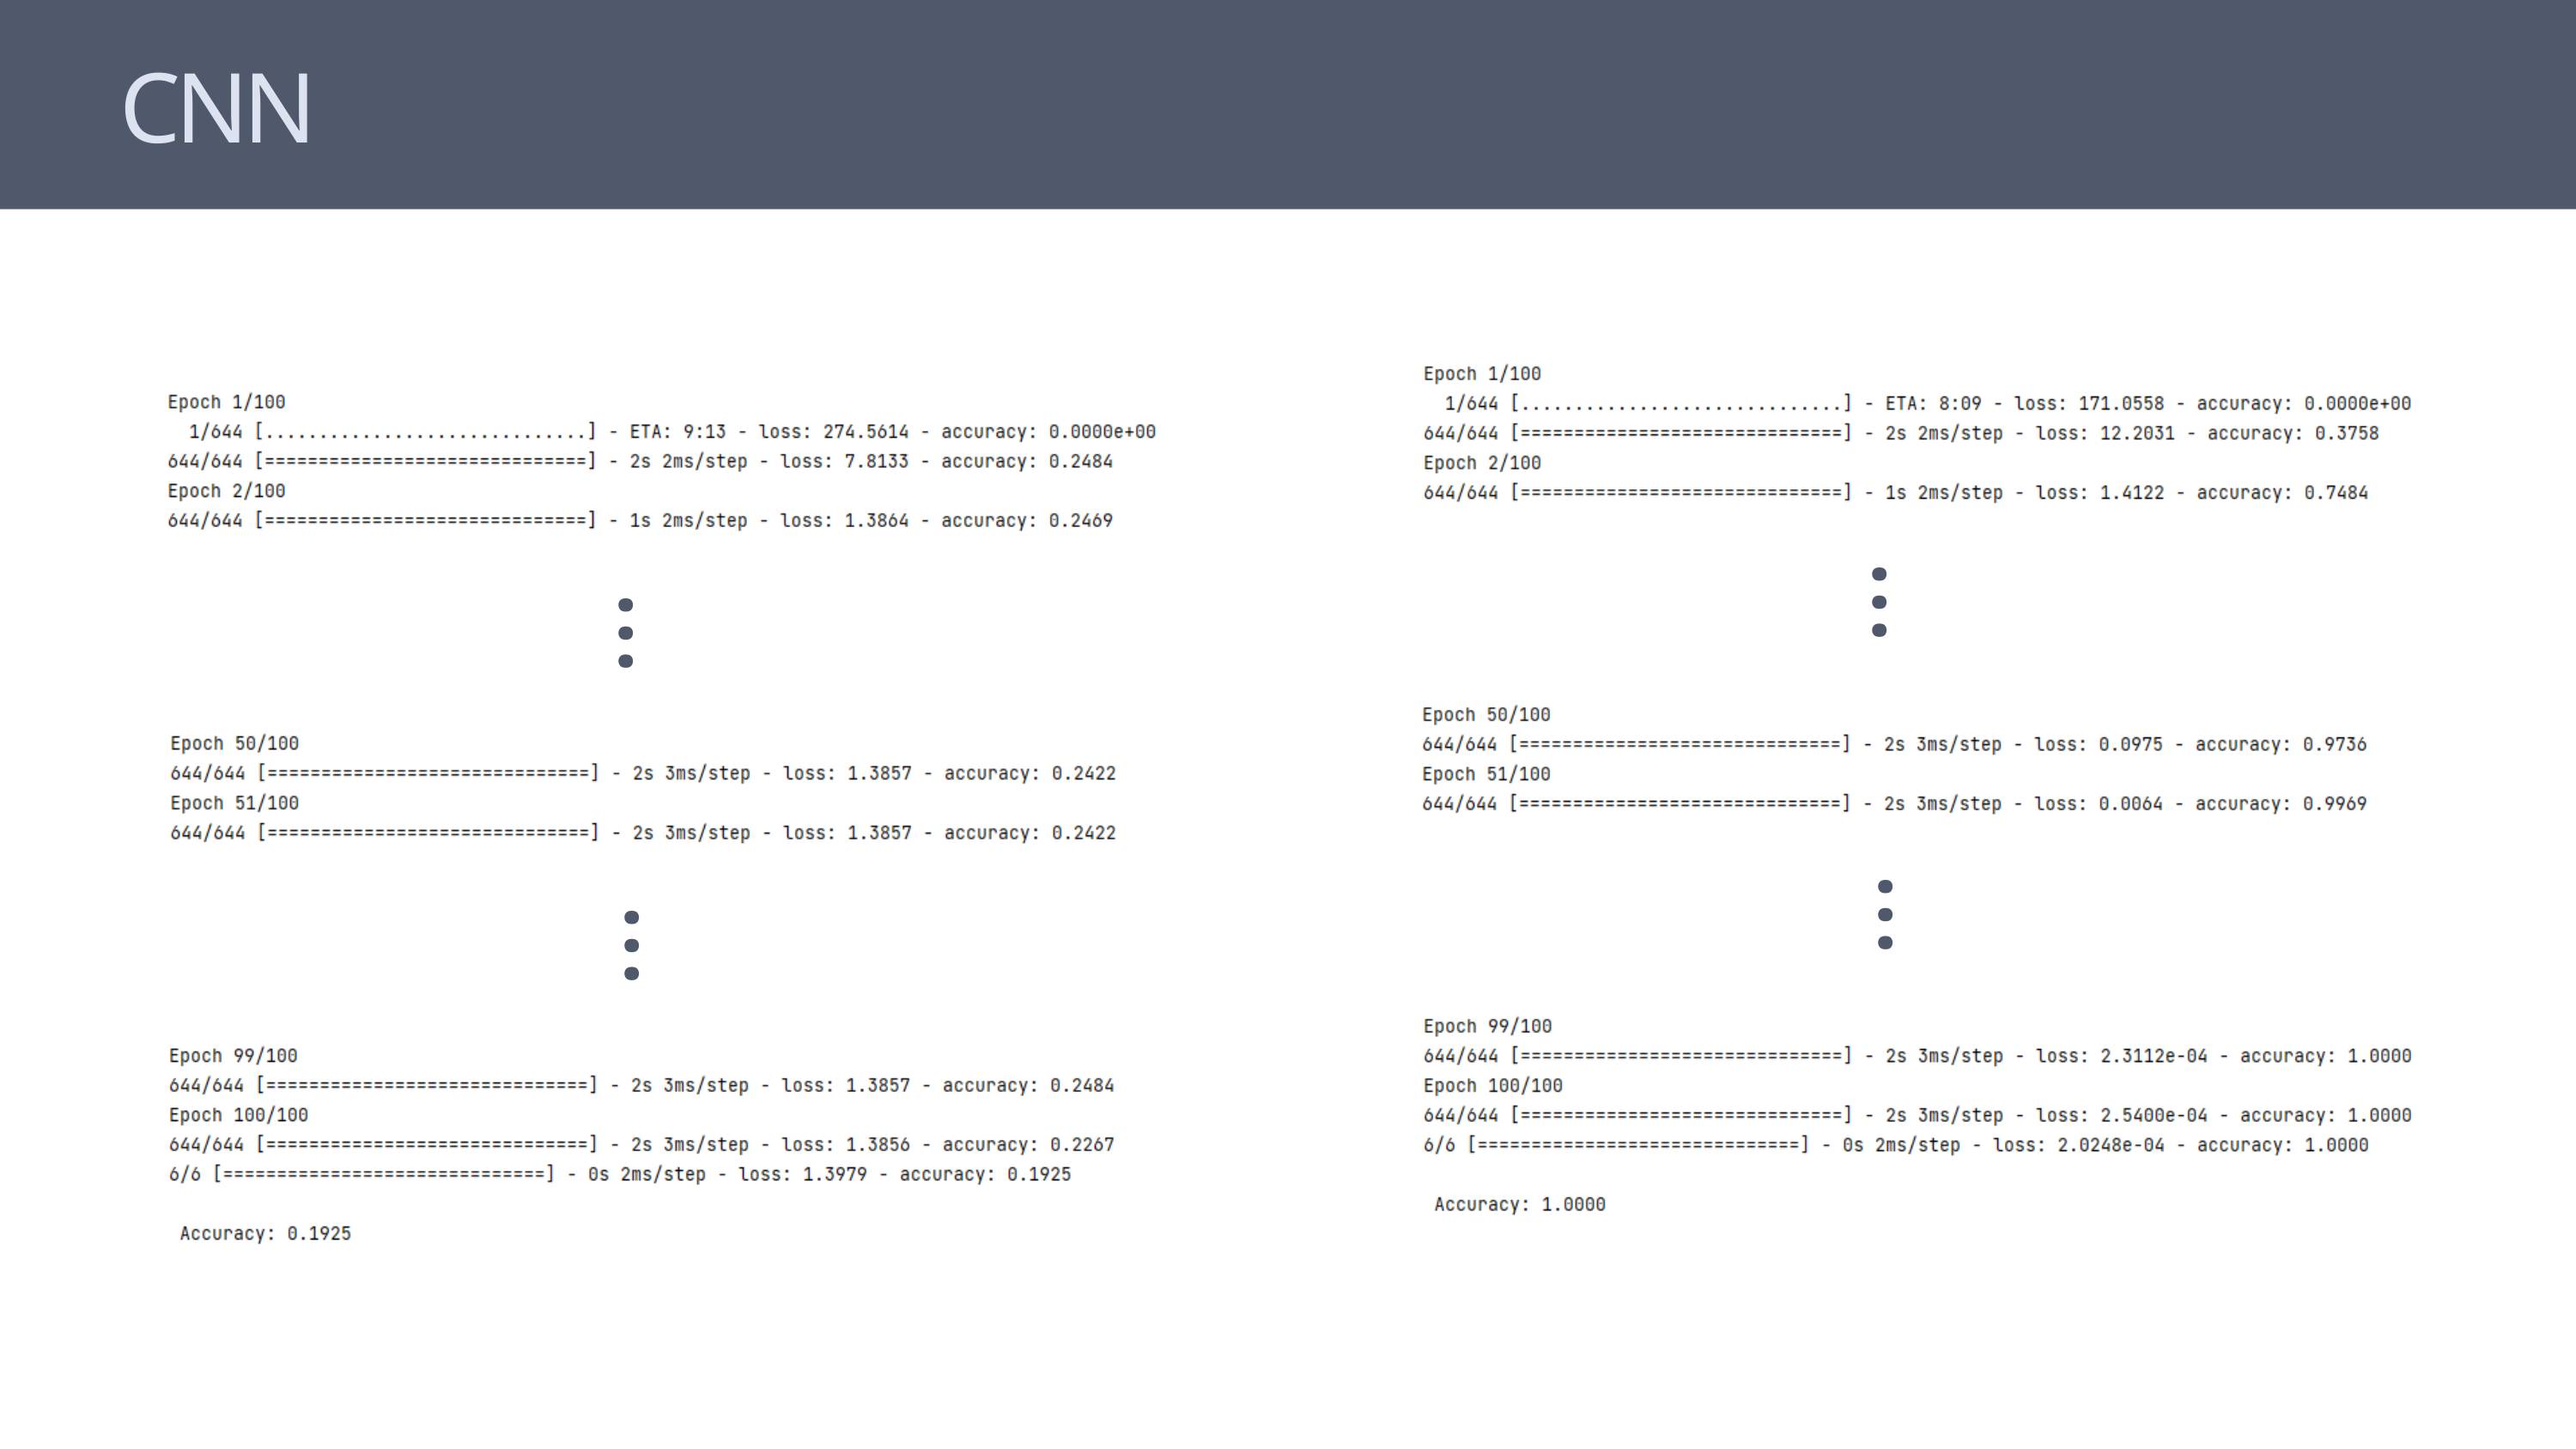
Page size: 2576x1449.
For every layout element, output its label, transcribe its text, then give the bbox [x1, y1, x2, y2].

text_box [167, 390, 1157, 1249]
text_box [1421, 361, 2442, 1216]
text_box CNN [107, 39, 977, 168]
text_box [0, 0, 2576, 211]
